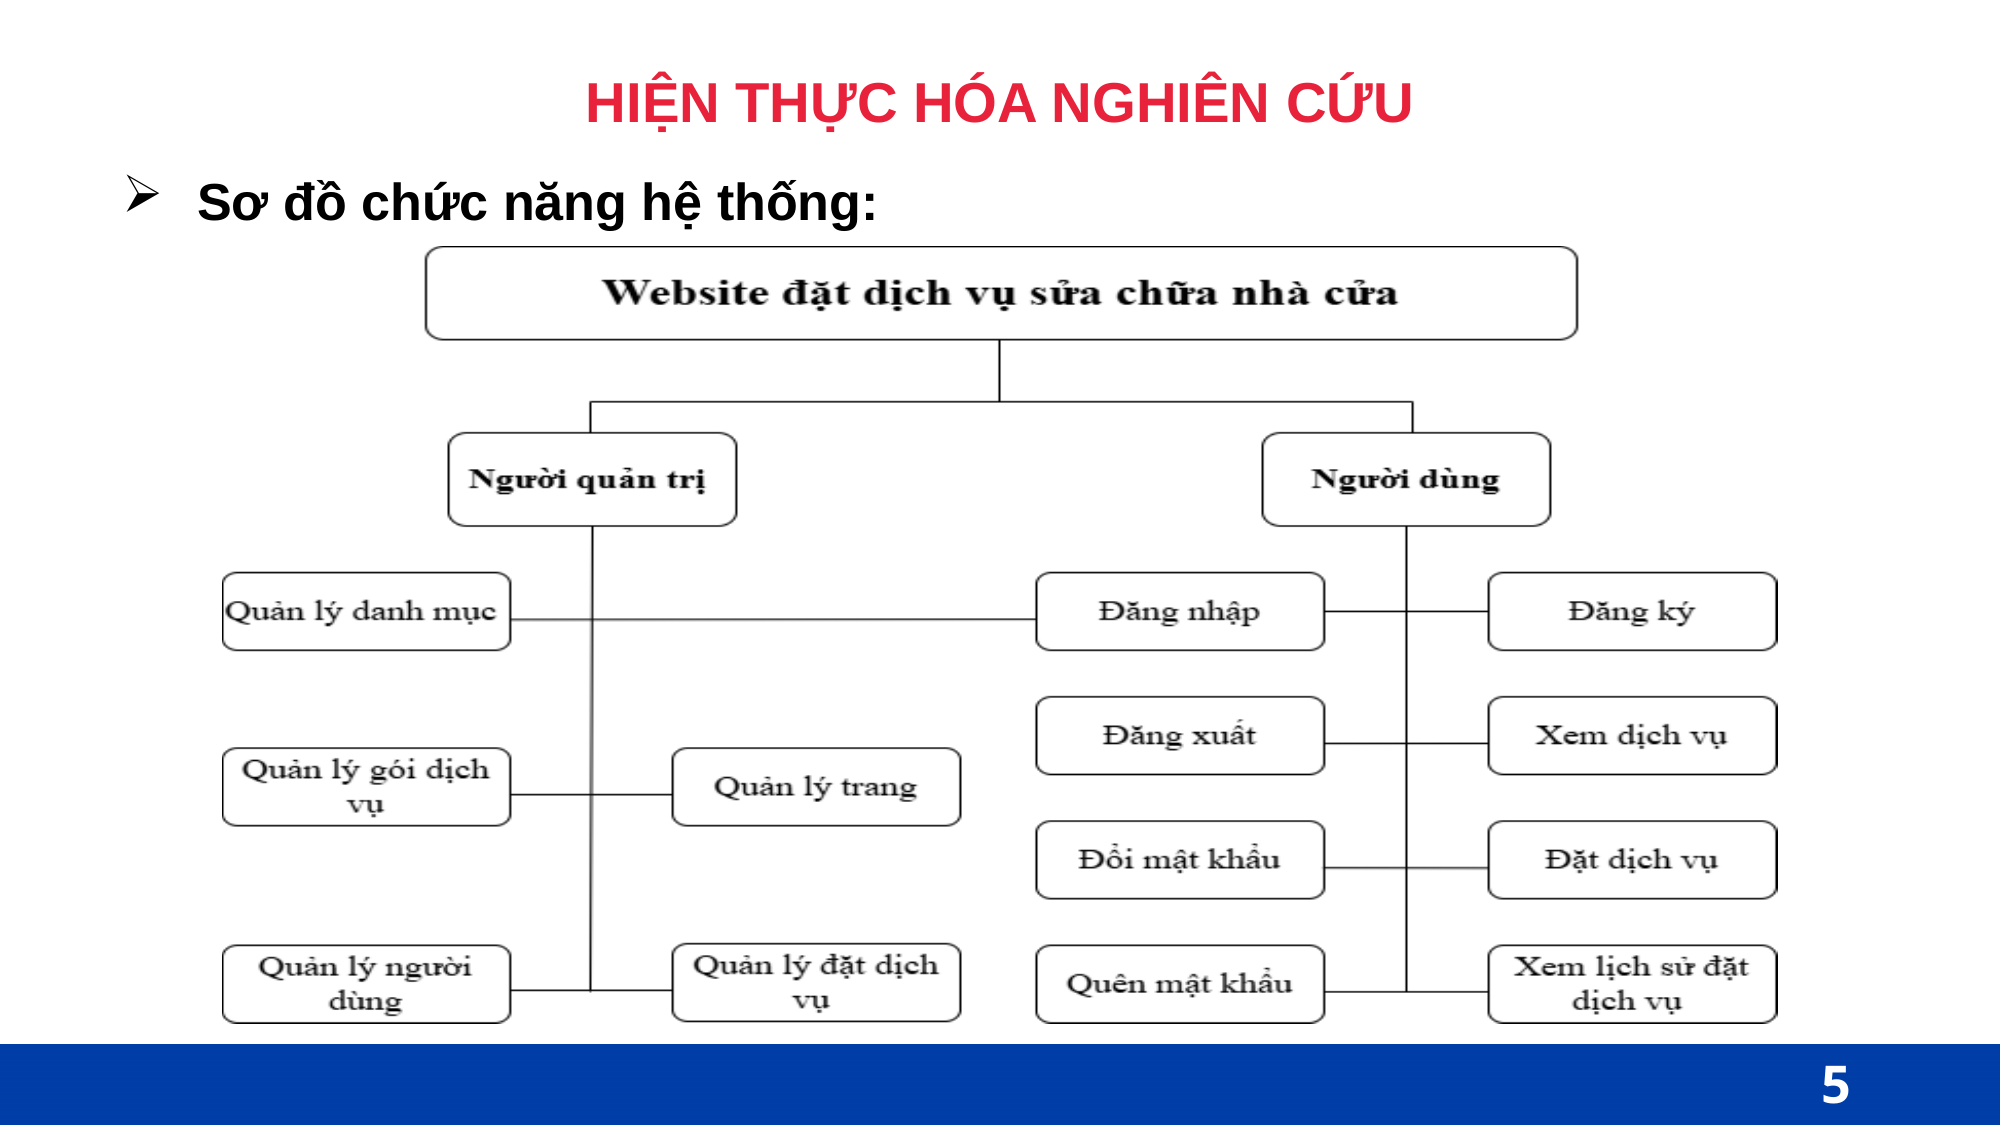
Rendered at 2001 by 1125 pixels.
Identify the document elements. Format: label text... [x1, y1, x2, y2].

picture [221, 246, 1779, 1024]
text_box 5 [0, 1044, 2000, 1125]
text_box Sơ đồ chức năng hệ thống: [107, 129, 1369, 1024]
text_box HIỆN THỰC HÓA NGHIÊN CỨU [287, 64, 1713, 134]
